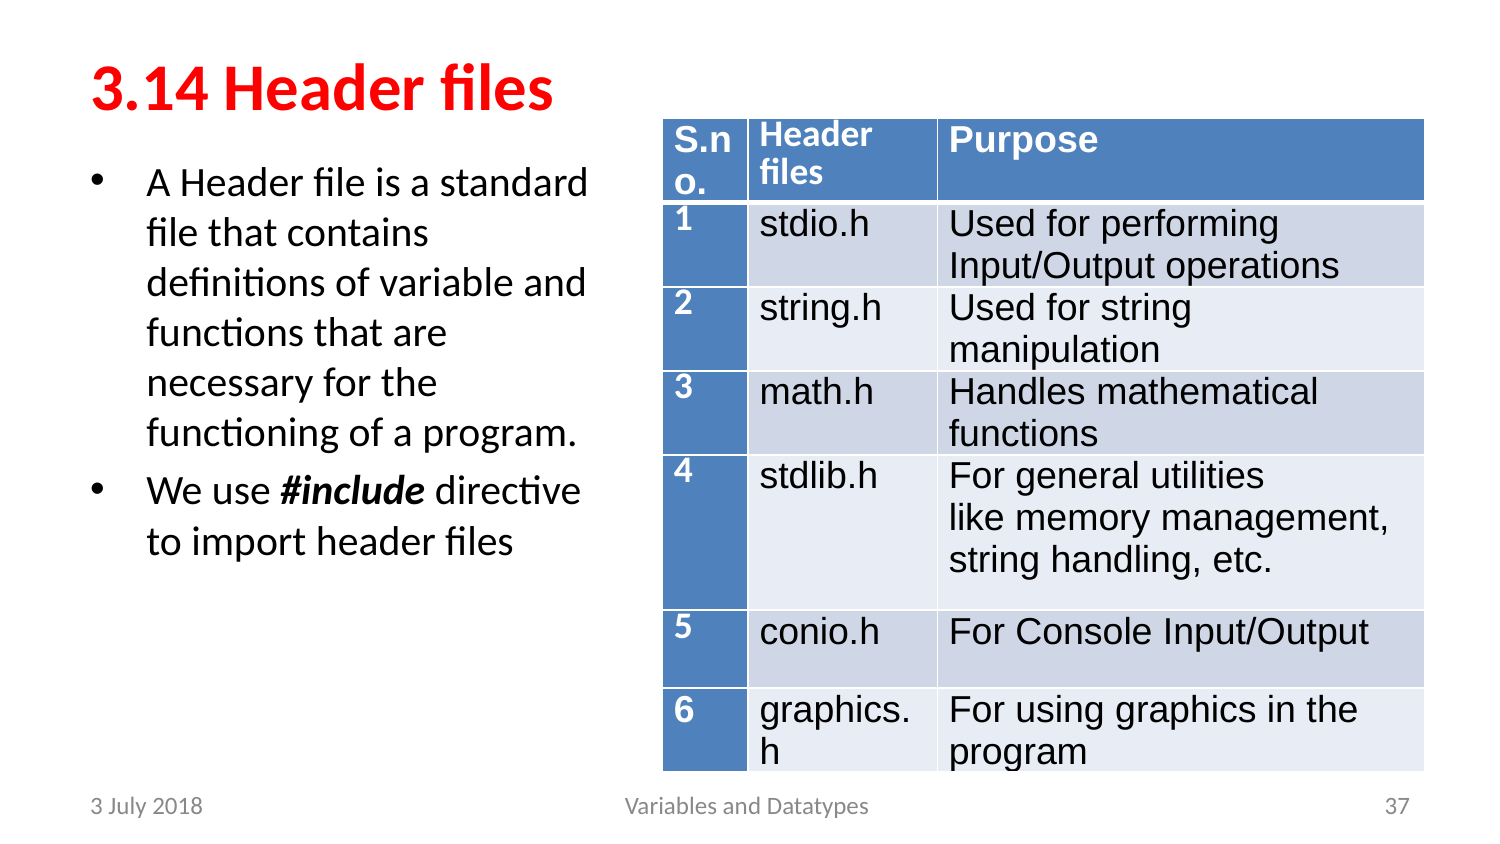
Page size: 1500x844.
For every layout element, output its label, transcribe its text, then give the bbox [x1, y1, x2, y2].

title 3.14 Header files [75, 33, 1425, 135]
table_cell 3 [663, 372, 747, 454]
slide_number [75, 782, 425, 827]
table_header Purpose [938, 119, 1424, 200]
table_cell stdlib.h [749, 456, 937, 609]
table_cell 4 [663, 456, 747, 609]
table_cell For general utilities like memory management, string handling, etc. [938, 456, 1424, 609]
table_cell For Console Input/Output [938, 611, 1424, 687]
footer Variables and Datatypes [512, 782, 988, 827]
table_cell Used for string manipulation [938, 288, 1424, 370]
table_cell graphics.h [749, 689, 937, 771]
table_cell 1 [663, 205, 747, 286]
table_cell string.h [749, 288, 937, 370]
table_header S.no. [663, 119, 747, 200]
table_cell stdio.h [749, 205, 937, 286]
table_cell For using graphics in the program [938, 689, 1424, 771]
table_cell 6 [663, 689, 747, 771]
slide_number ‹#› [1074, 782, 1425, 827]
table_cell 5 [663, 611, 747, 687]
list A Header file is a standard file that contains definitions of variable and functions that are necessary for the functioning of a program. We use #include directive to import header files [75, 146, 625, 754]
table_cell 2 [663, 288, 747, 370]
table_cell conio.h [749, 611, 937, 687]
table_header Header files [749, 119, 937, 200]
table_cell Used for performing Input/Output operations [938, 205, 1424, 286]
table_cell Handles mathematical functions [938, 372, 1424, 454]
table_cell math.h [749, 372, 937, 454]
